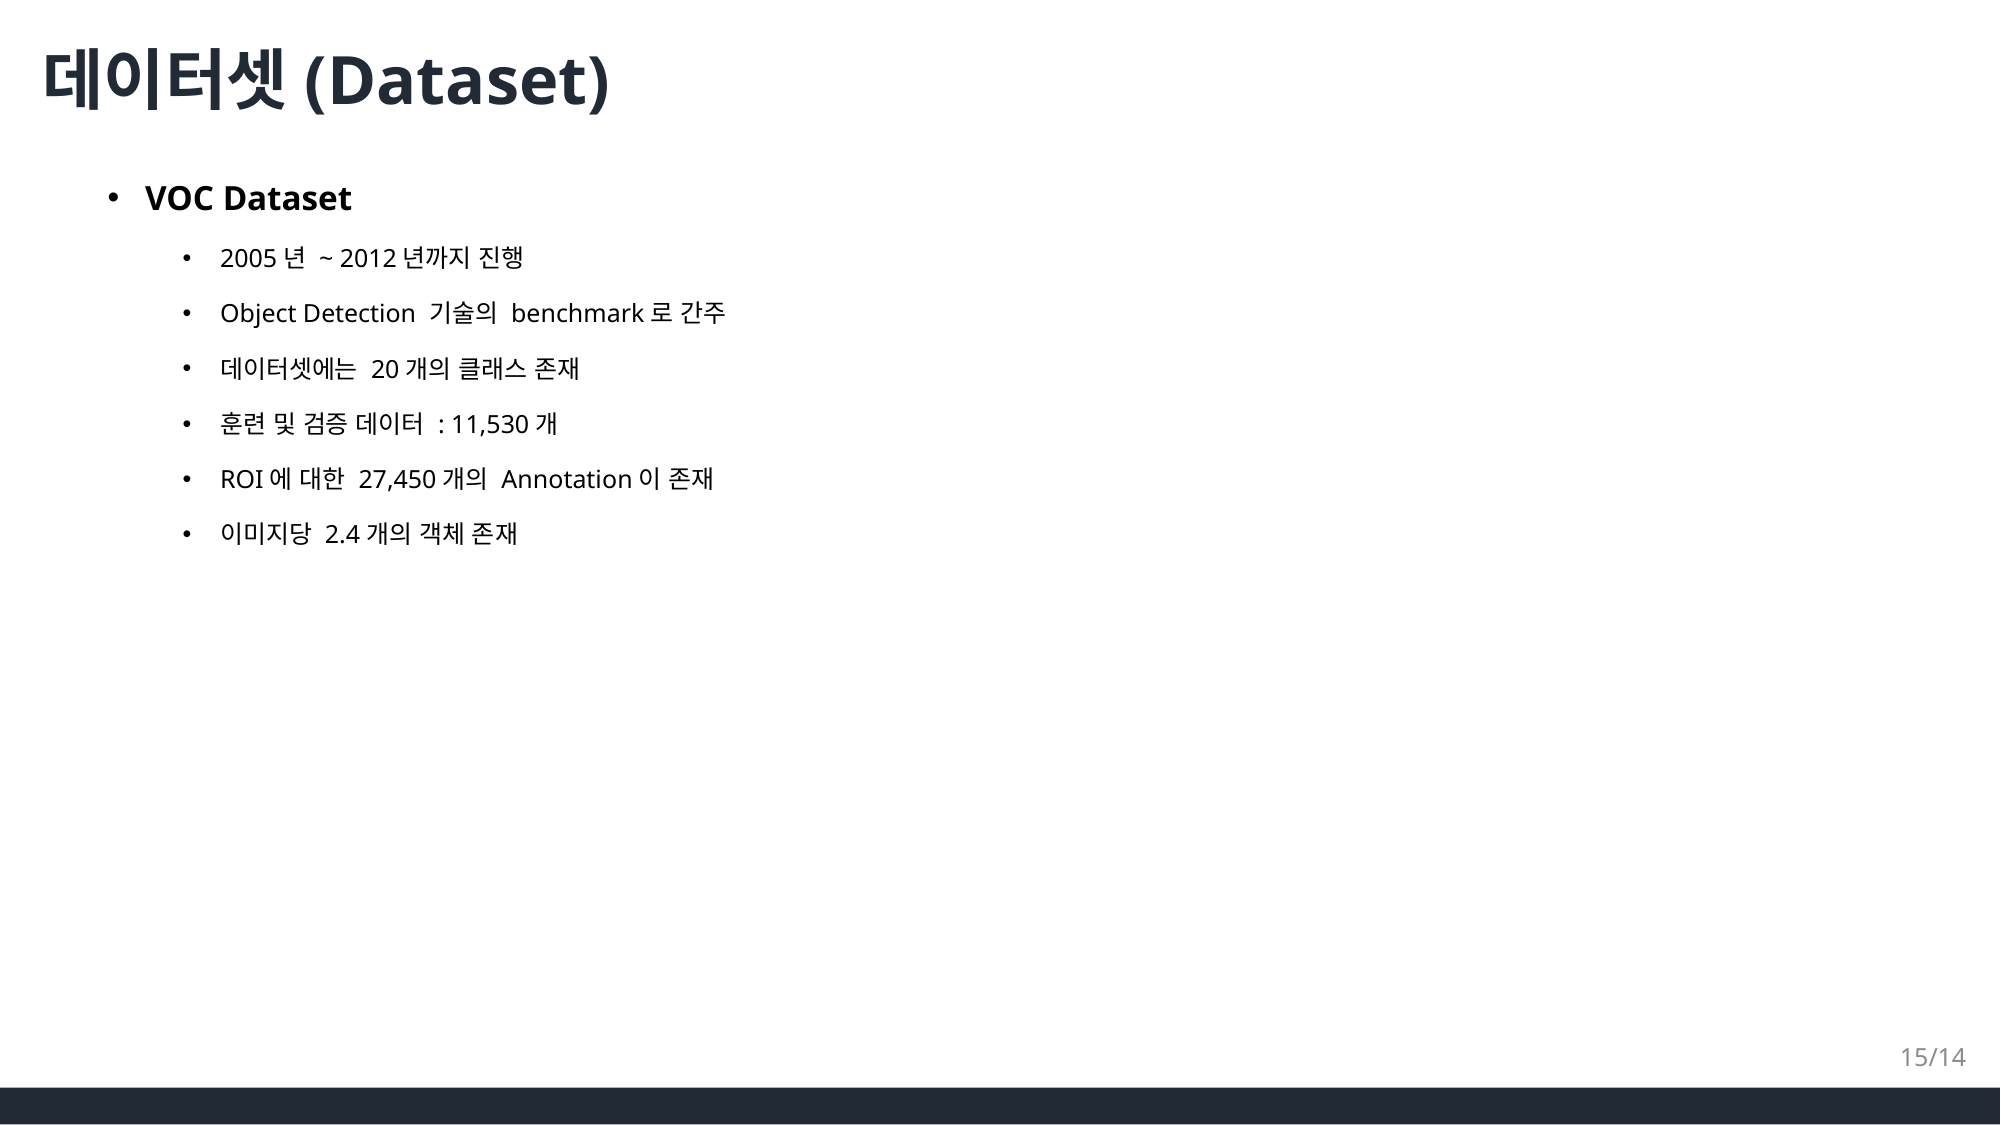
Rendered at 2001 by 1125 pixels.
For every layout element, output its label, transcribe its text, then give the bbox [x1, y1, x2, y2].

slide_number 15/14 [1531, 1028, 1982, 1088]
text_box [0, 1086, 2000, 1125]
list VOC Dataset 2005년 ~ 2012년까지 진행 Object Detection 기술의 benchmark로 간주 데이터셋에는 20개의 클래스 존재 훈련 및 검증 데이터 : 11,530개 ROI에 대한 27,450개의 Annotation이 존재 이미지당 2.4개의 객체 존재 [92, 149, 1863, 1014]
title 데이터셋(Dataset) [27, 0, 1970, 166]
